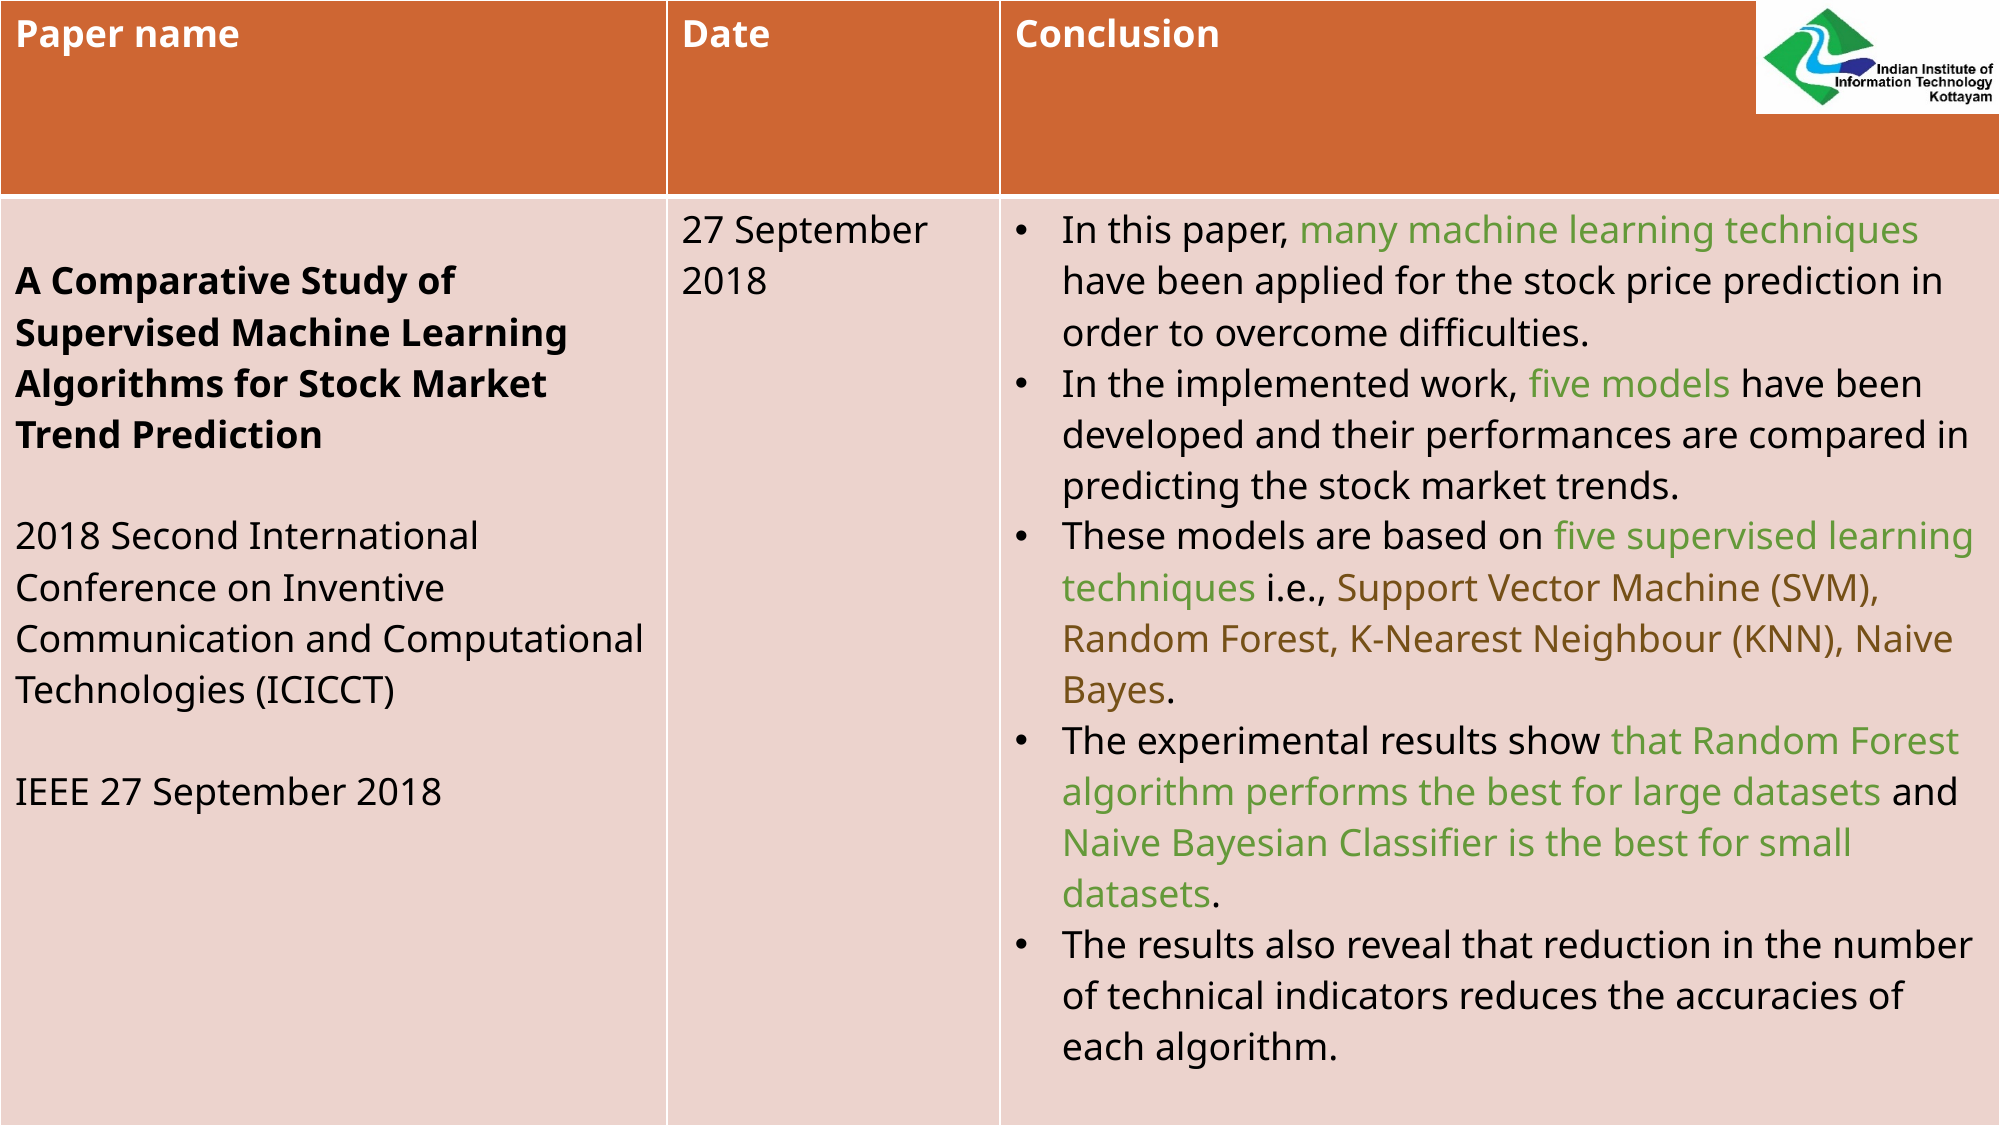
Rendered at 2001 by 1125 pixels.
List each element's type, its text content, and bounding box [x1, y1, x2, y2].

picture [1756, 0, 2000, 114]
table_header Date [668, 1, 999, 194]
table_cell A Comparative Study of Supervised Machine Learning Algorithms for Stock Market Trend Prediction 2018 Second International Conference on Inventive Communication and Computational Technologies (ICICCT) IEEE 27 September 2018 [1, 199, 666, 1125]
table_cell 27 September 2018 [668, 199, 999, 1125]
table_header Conclusion [1001, 1, 1999, 194]
table_header Paper name [1, 1, 666, 194]
table_cell In this paper, many machine learning techniques have been applied for the stock price prediction in order to overcome difficulties. In the implemented work, five models have been developed and their performances are compared in predicting the stock market trends. These models are based on five supervised learning techniques i.e., Support Vector Machine (SVM), Random Forest, K-Nearest Neighbour (KNN), Naive Bayes. The experimental results show that Random Forest algorithm performs the best for large datasets and Naive Bayesian Classifier is the best for small datasets. The results also reveal that reduction in the number of technical indicators reduces the accuracies of each algorithm. [1001, 199, 1999, 1125]
